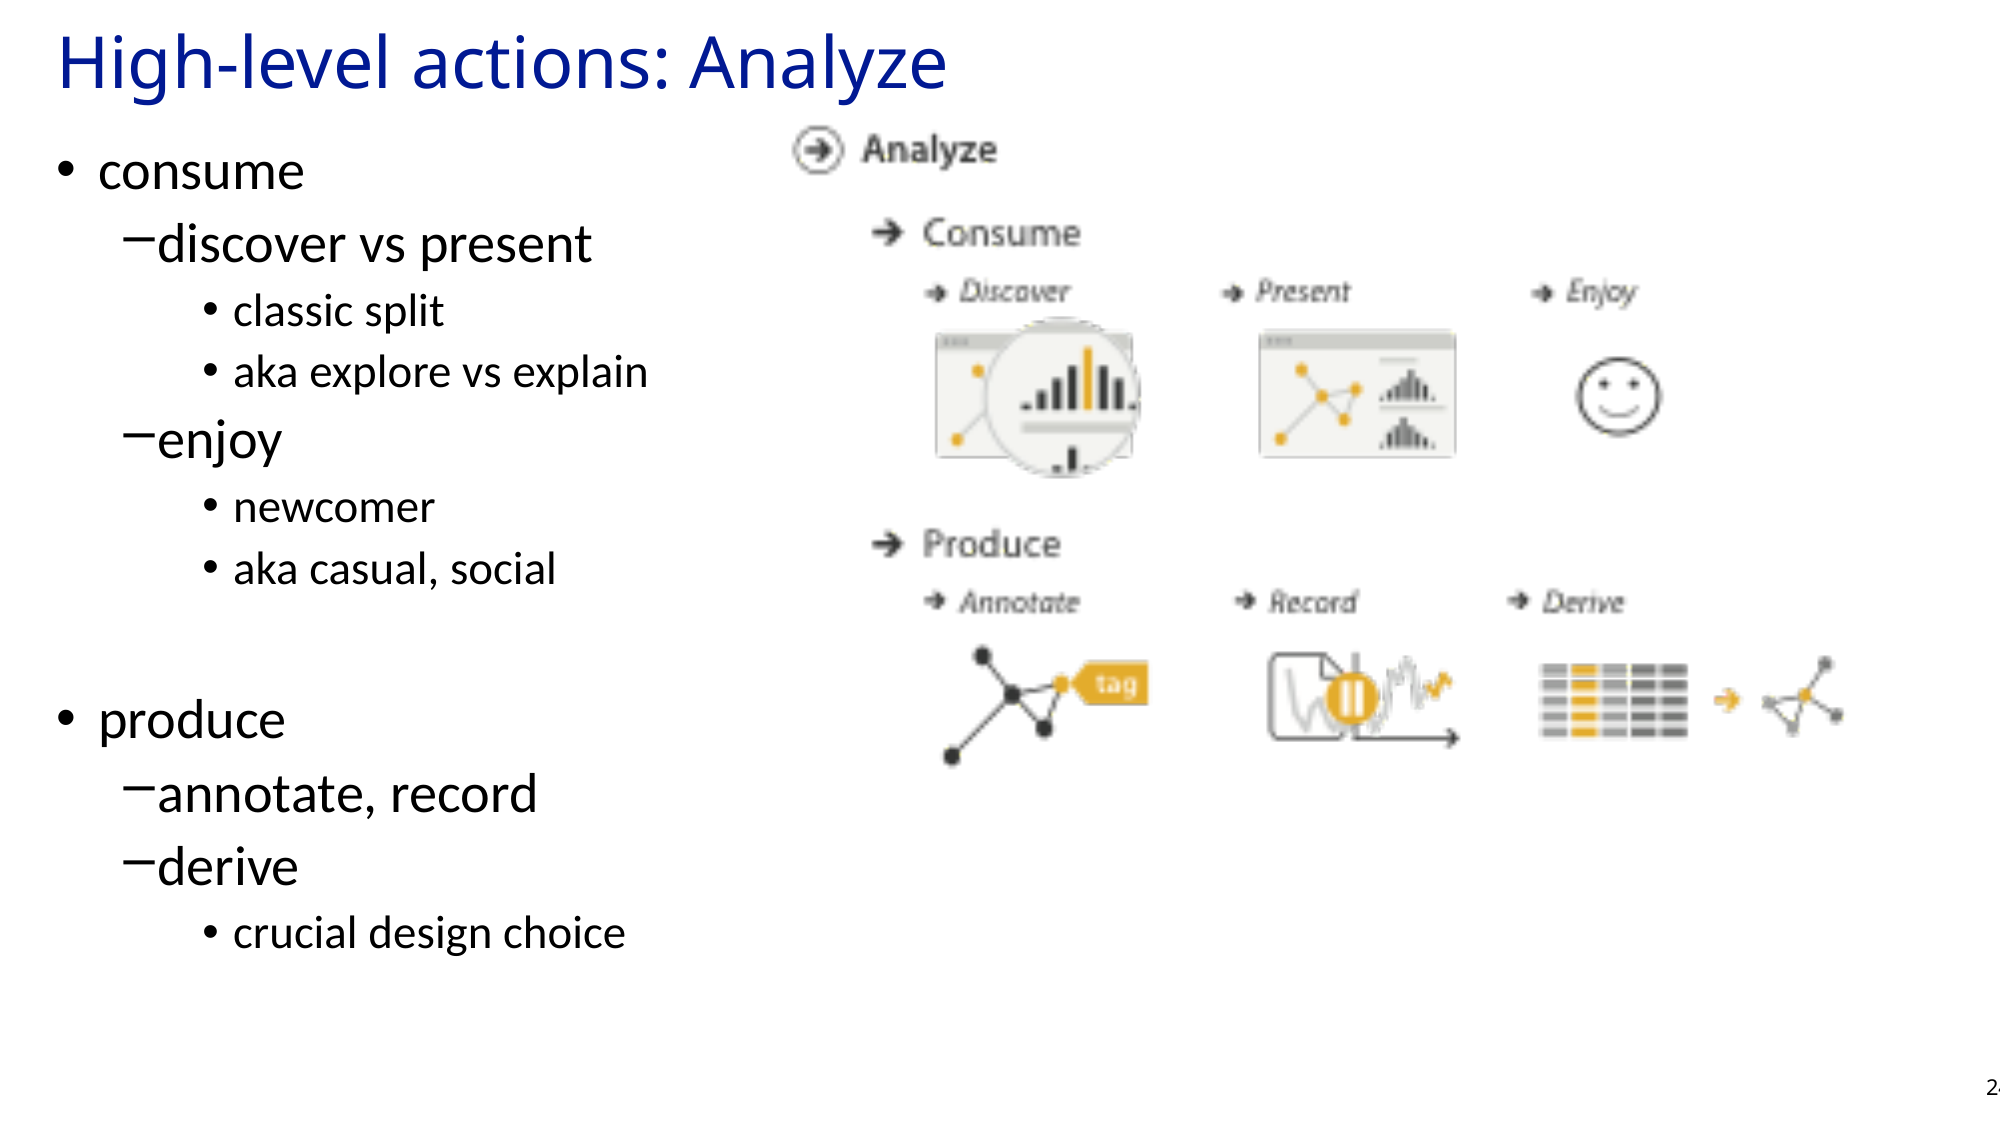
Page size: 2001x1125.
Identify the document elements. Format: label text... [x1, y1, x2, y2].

list consume discover vs present classic split aka explore vs explain enjoy newcomer aka casual, social produce annotate, record derive crucial design choice [51, 135, 689, 1125]
text_box 24 [1899, 1068, 2000, 1108]
title High-level actions: Analyze [51, 0, 2000, 130]
picture [762, 107, 1960, 849]
